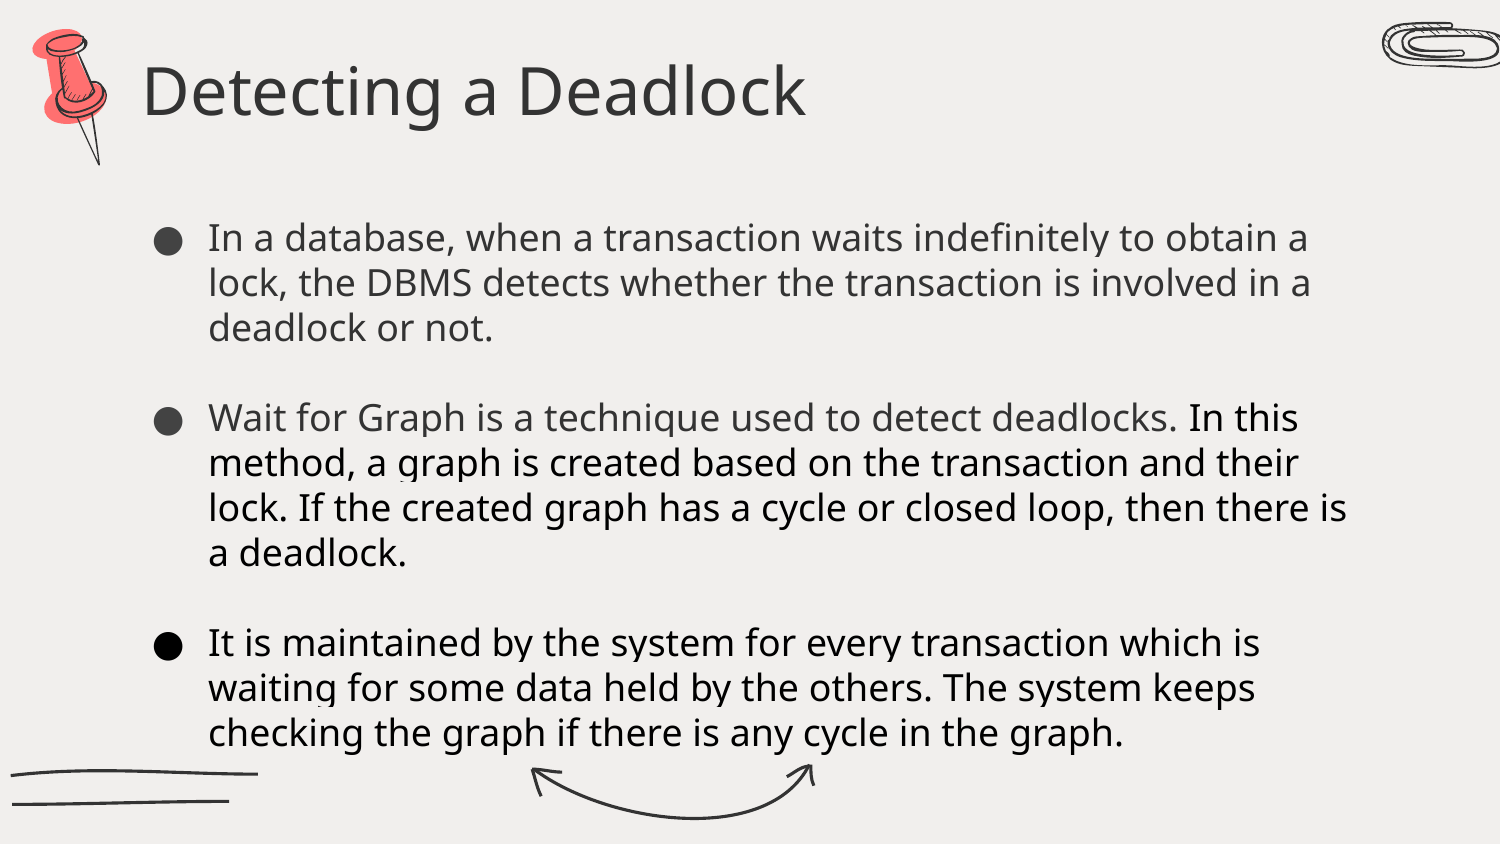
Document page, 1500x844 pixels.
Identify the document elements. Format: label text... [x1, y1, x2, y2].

list In a database, when a transaction waits indefinitely to obtain a lock, the DBMS detects whether the transaction is involved in a deadlock or not. Wait for Graph is a technique used to detect deadlocks. In this method, a graph is created based on the transaction and their lock. If the created graph has a cycle or closed loop, then there is a deadlock. It is maintained by the system for every transaction which is waiting for some data held by the others. The system keeps checking the graph if there is any cycle in the graph. [118, 199, 1382, 693]
title Detecting a Deadlock [126, 33, 1382, 167]
